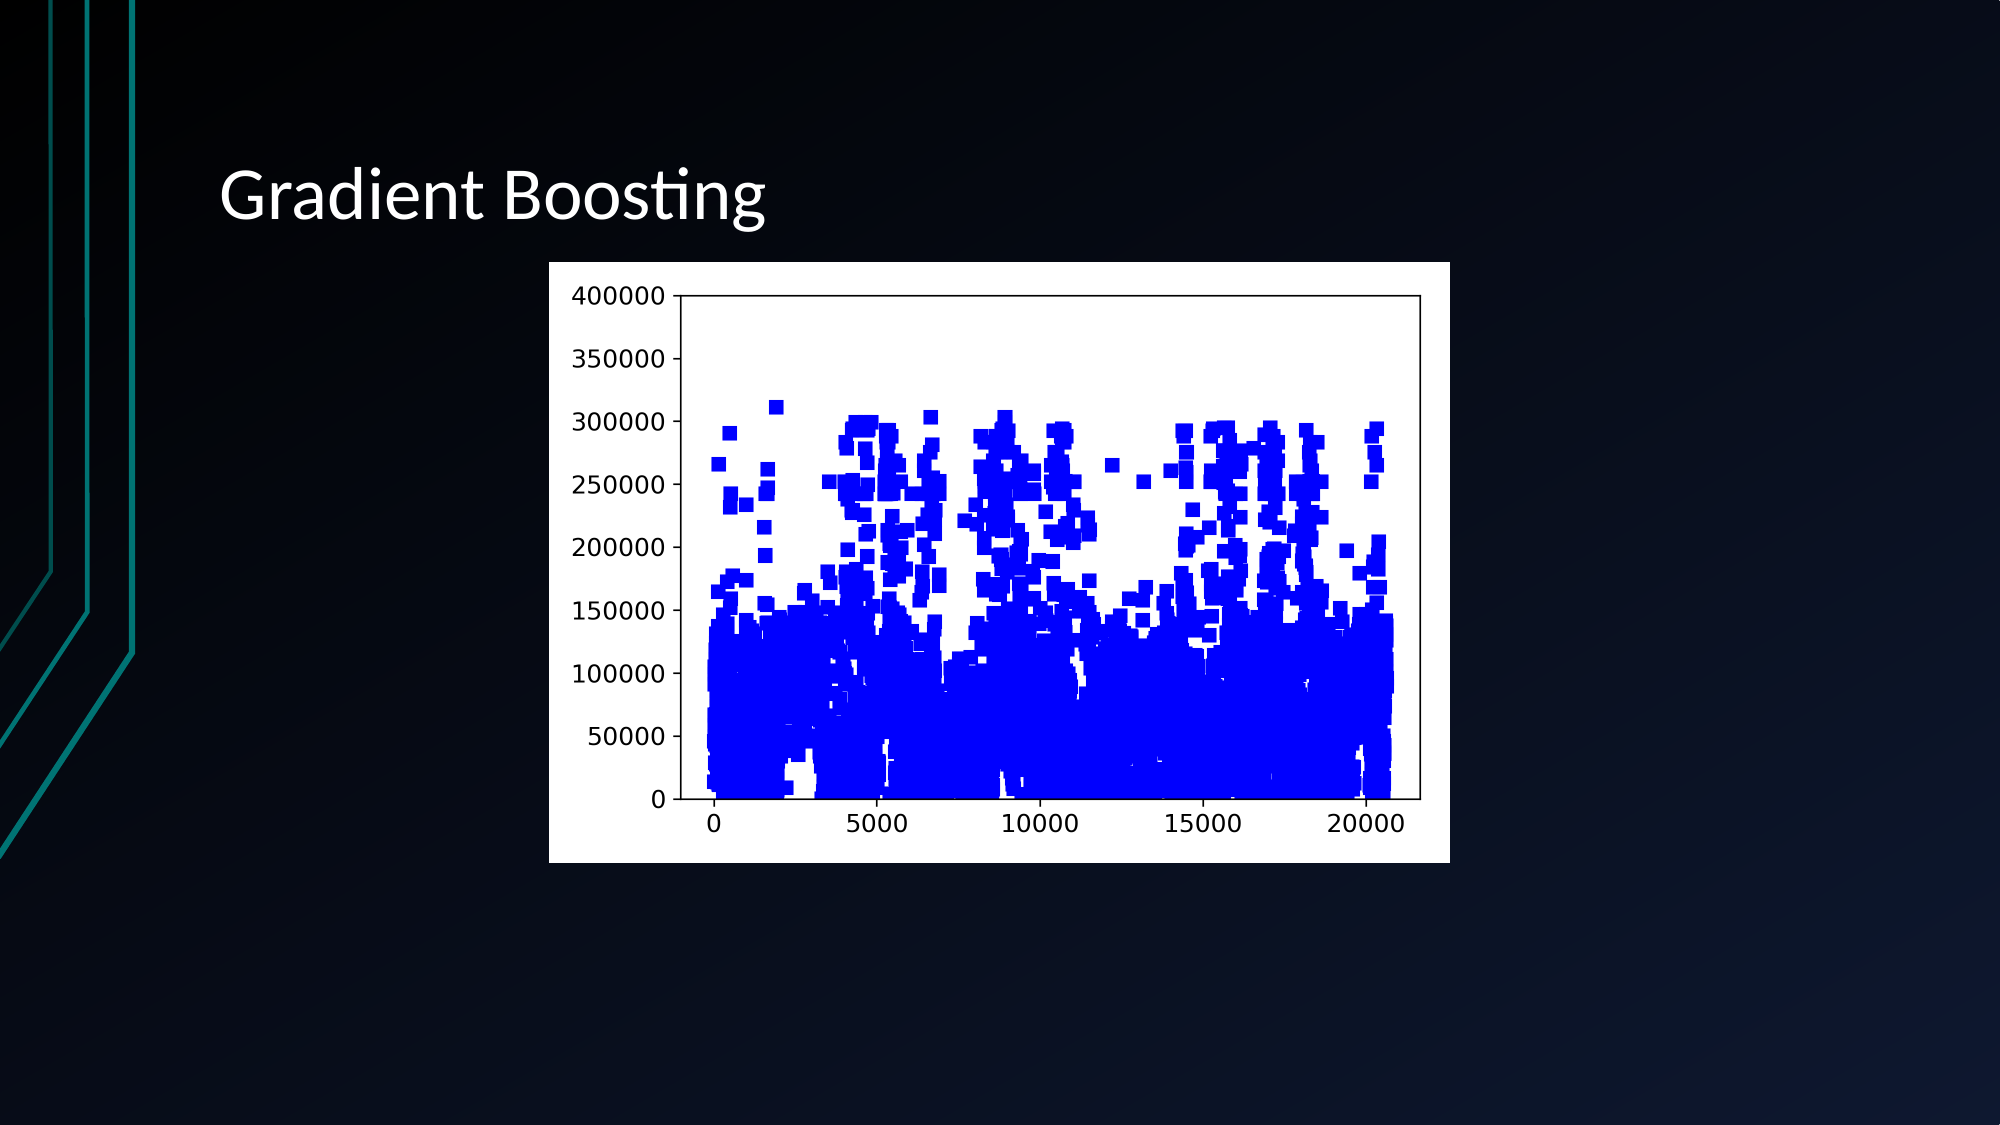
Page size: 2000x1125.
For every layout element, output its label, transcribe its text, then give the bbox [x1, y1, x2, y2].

title Gradient Boosting [199, 45, 1900, 246]
picture [549, 262, 1450, 863]
